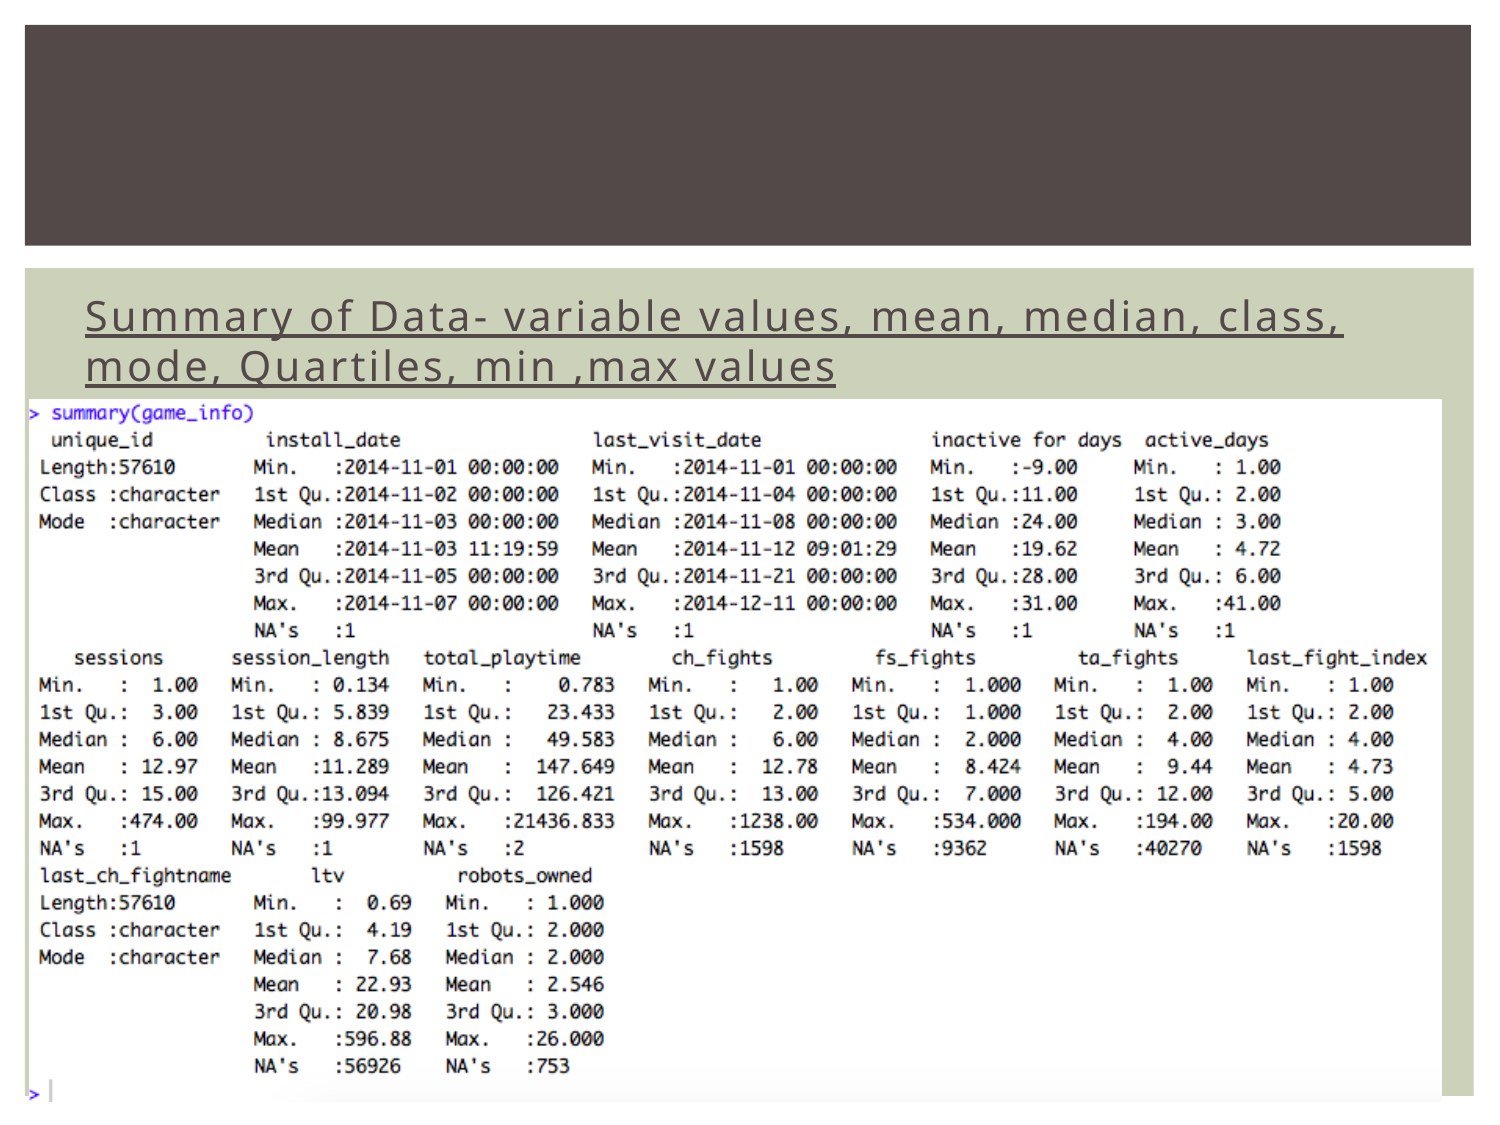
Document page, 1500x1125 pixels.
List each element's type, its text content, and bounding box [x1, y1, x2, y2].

picture [28, 399, 1442, 1103]
list Summary of Data- variable values, mean, median, class, mode, Quartiles, min ,max values [62, 281, 1442, 399]
